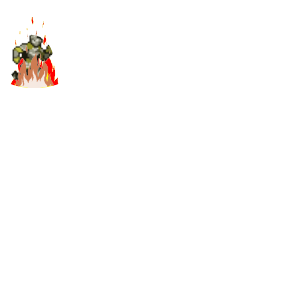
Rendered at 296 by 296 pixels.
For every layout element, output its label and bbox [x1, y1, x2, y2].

picture [0, 4, 91, 89]
